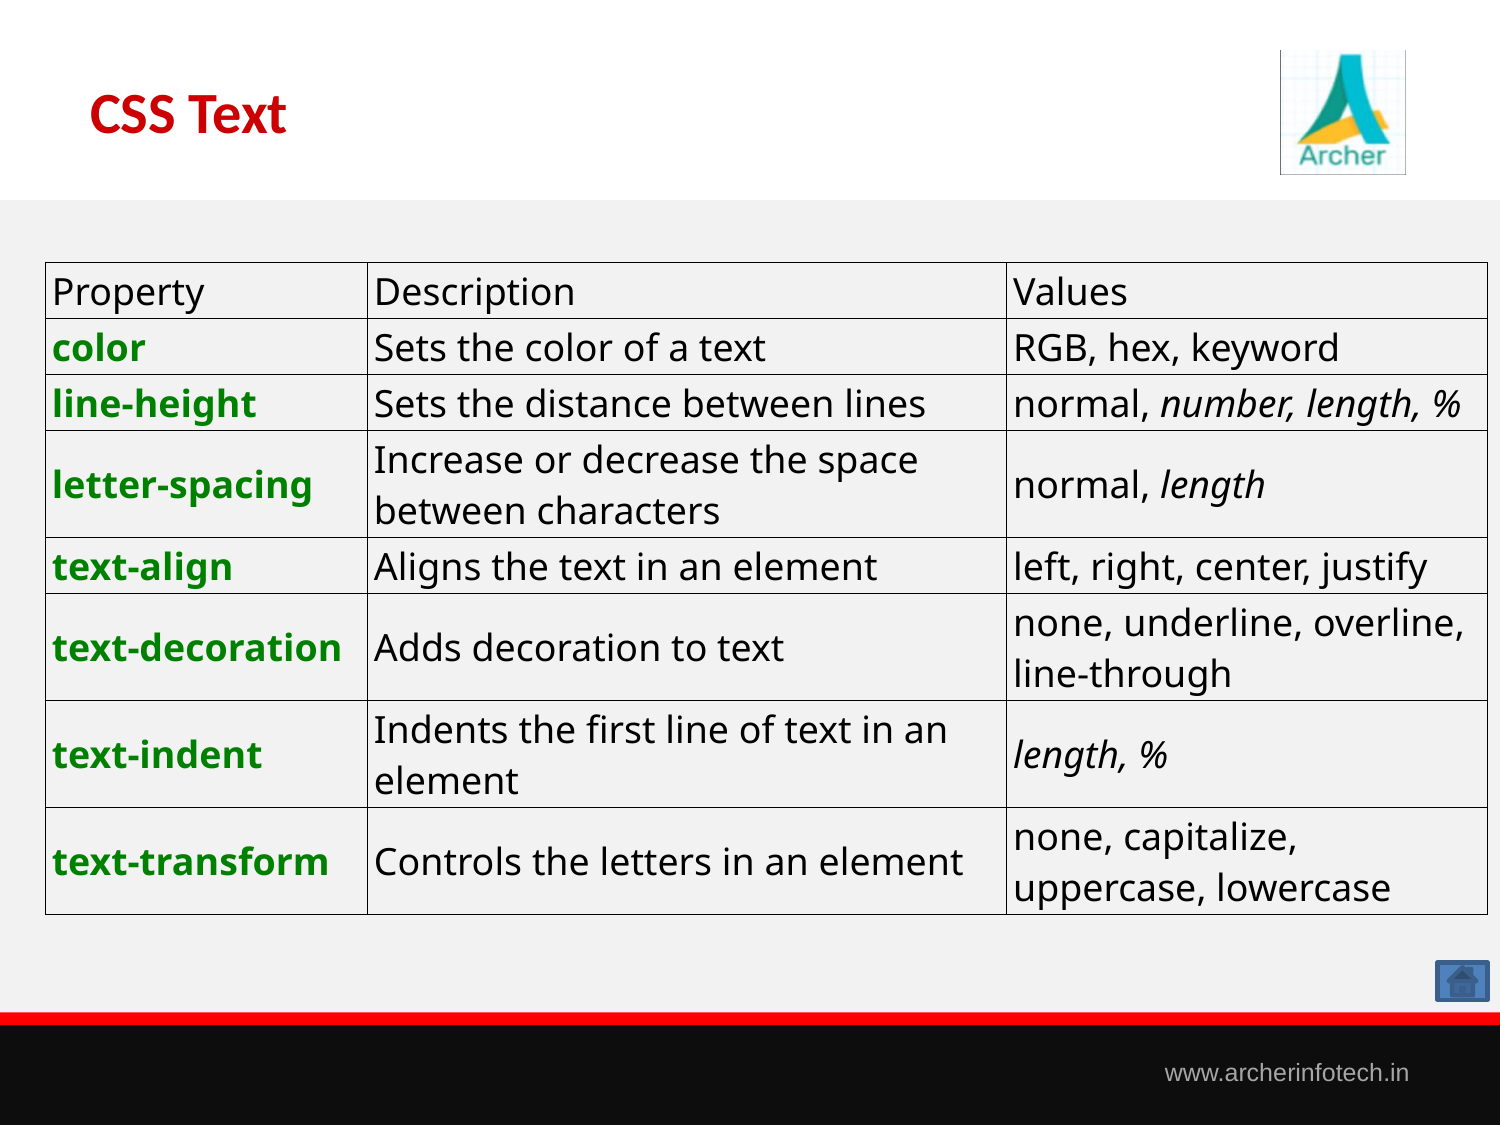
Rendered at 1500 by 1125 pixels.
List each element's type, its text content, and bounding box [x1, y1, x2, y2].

table_cell line-height [46, 375, 367, 430]
table_cell text-align [46, 538, 367, 593]
table_cell letter-spacing [46, 431, 367, 537]
table_cell normal, number, length, % [1007, 375, 1487, 430]
table_cell Sets the distance between lines [368, 375, 1006, 430]
table_cell Indents the first line of text in an element [368, 701, 1006, 807]
table_cell Sets the color of a text [368, 319, 1006, 374]
table_header Property [46, 263, 367, 318]
table_cell RGB, hex, keyword [1007, 319, 1487, 374]
table_cell left, right, center, justify [1007, 538, 1487, 593]
table_cell Adds decoration to text [368, 594, 1006, 700]
text_box [1435, 960, 1490, 1002]
table_cell Aligns the text in an element [368, 538, 1006, 593]
table_cell Controls the letters in an element [368, 808, 1006, 914]
table_header Values [1007, 263, 1487, 318]
picture [1280, 50, 1406, 175]
table_cell normal, length [1007, 431, 1487, 537]
table_cell text-transform [46, 808, 367, 914]
table_cell text-indent [46, 701, 367, 807]
table_cell color [46, 319, 367, 374]
table_cell none, capitalize, uppercase, lowercase [1007, 808, 1487, 914]
table_header Description [368, 263, 1006, 318]
table_cell none, underline, overline, line-through [1007, 594, 1487, 700]
title CSS Text [75, 45, 988, 175]
table_cell Increase or decrease the space between characters [368, 431, 1006, 537]
table_cell text-decoration [46, 594, 367, 700]
table_cell length, % [1007, 701, 1487, 807]
